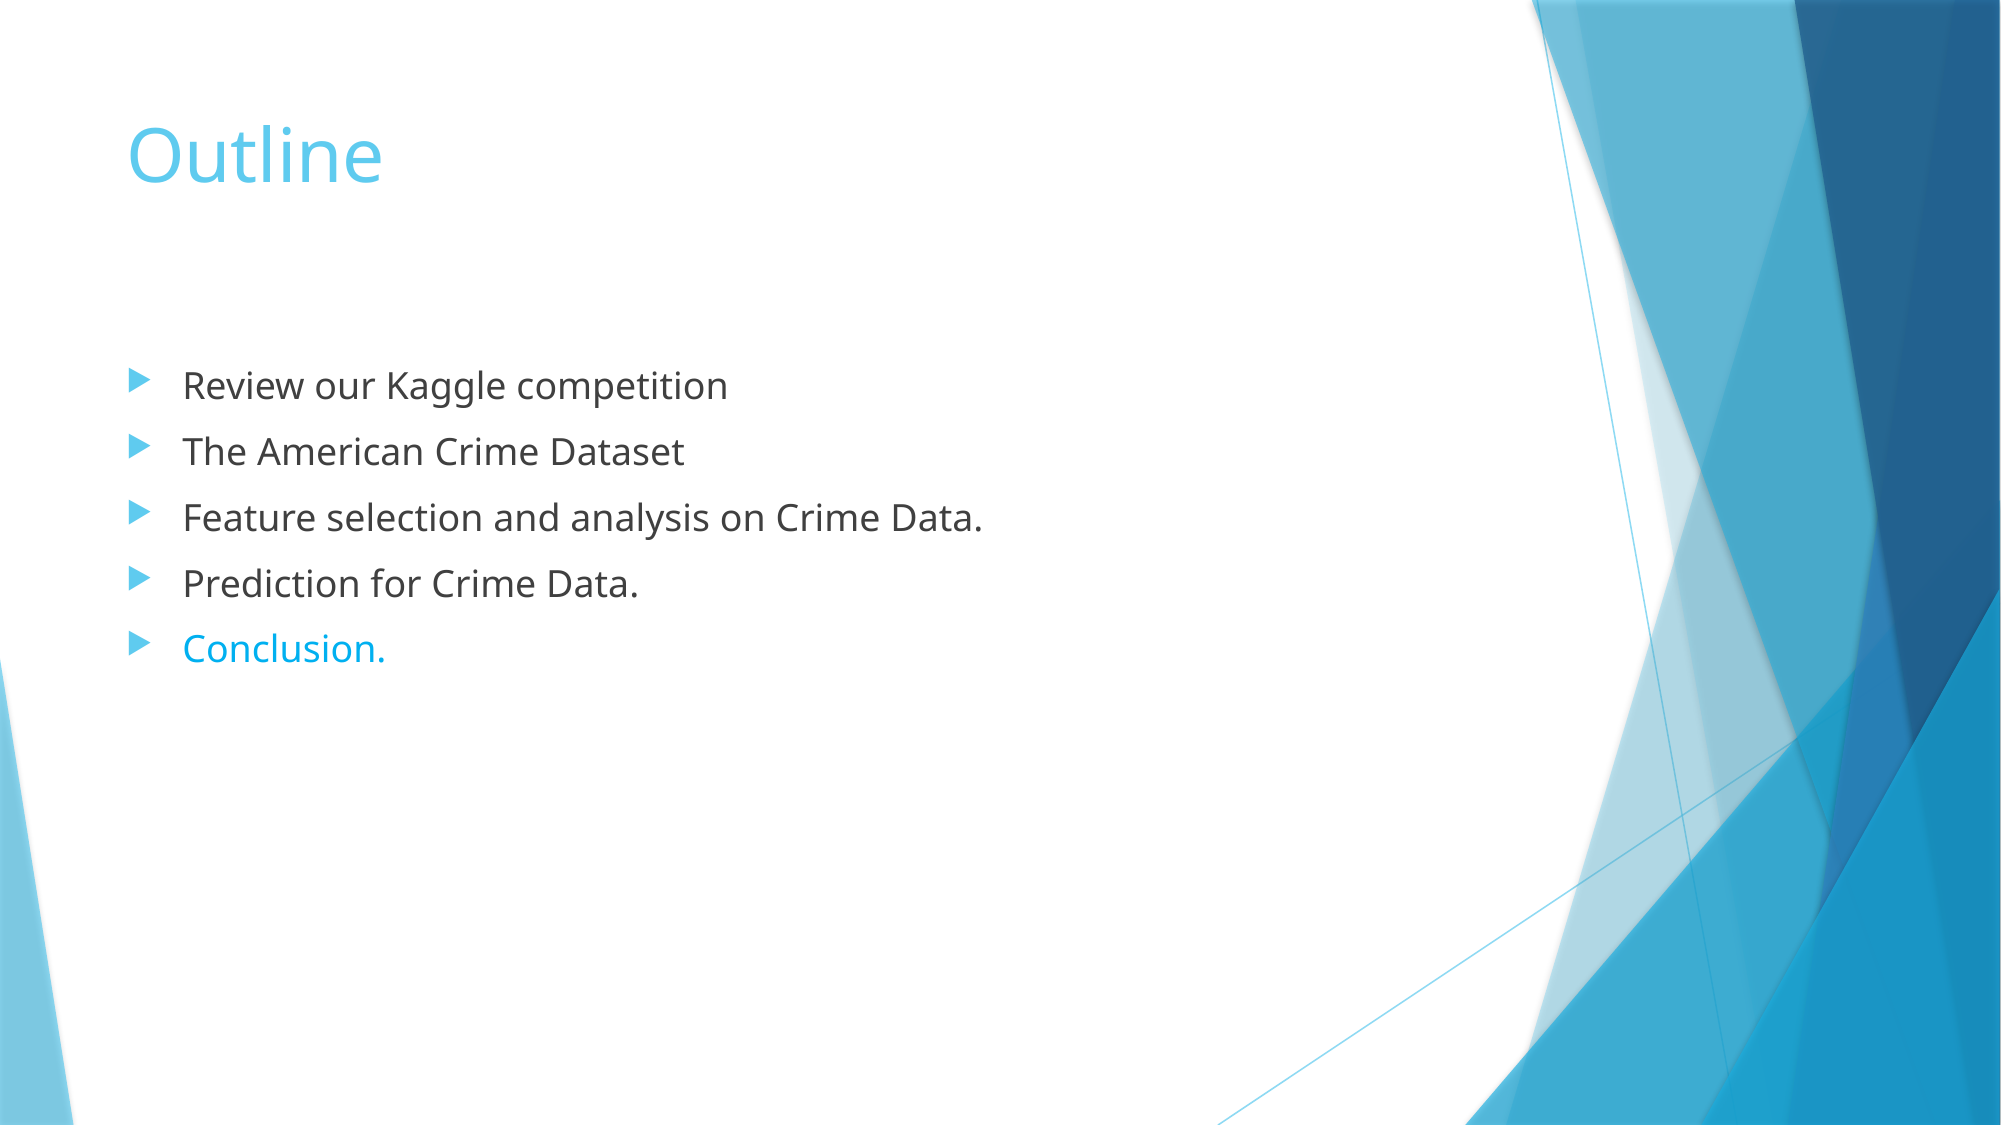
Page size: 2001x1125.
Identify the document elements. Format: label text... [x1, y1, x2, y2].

title Outline [111, 99, 1522, 317]
list Review our Kaggle competition The American Crime Dataset Feature selection and analysis on Crime Data. Prediction for Crime Data. Conclusion. [111, 354, 1522, 992]
